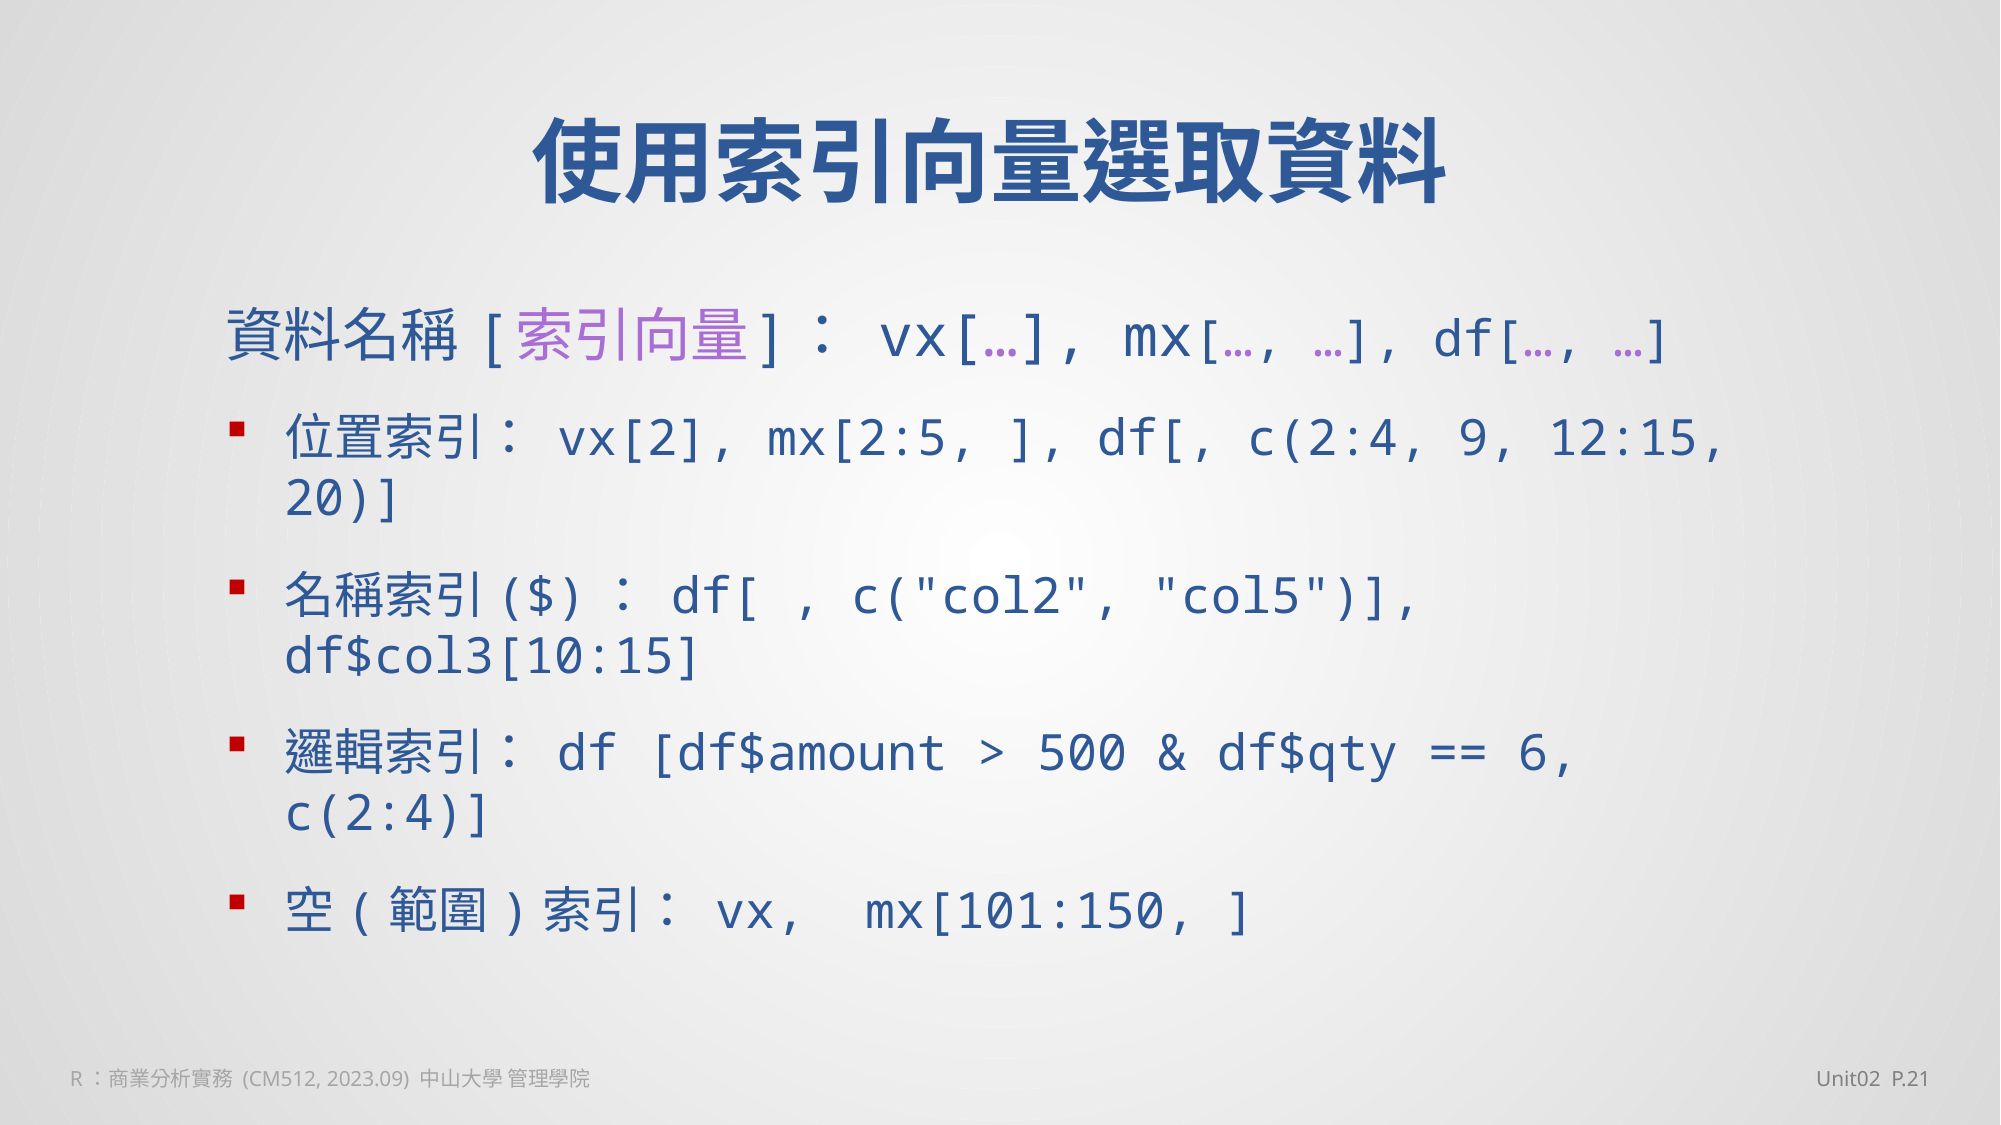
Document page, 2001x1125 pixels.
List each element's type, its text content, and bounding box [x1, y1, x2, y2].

text_box 資料名稱 [索引向量]： vx[…], mx[…, …], df[…, …] 位置索引： vx[2], mx[2:5, ], df[, c(2:4, 9, 12:15, 20)] 名稱索引($)： df[ , c("col2", "col5")], df$col3[10:15] 邏輯索引： df [df$amount > 500 & df$qty == 6, c(2:4)] 空(範圍)索引： vx, mx[101:150, ] [210, 290, 1771, 1053]
title 使用索引向量選取資料 [90, 78, 1891, 239]
